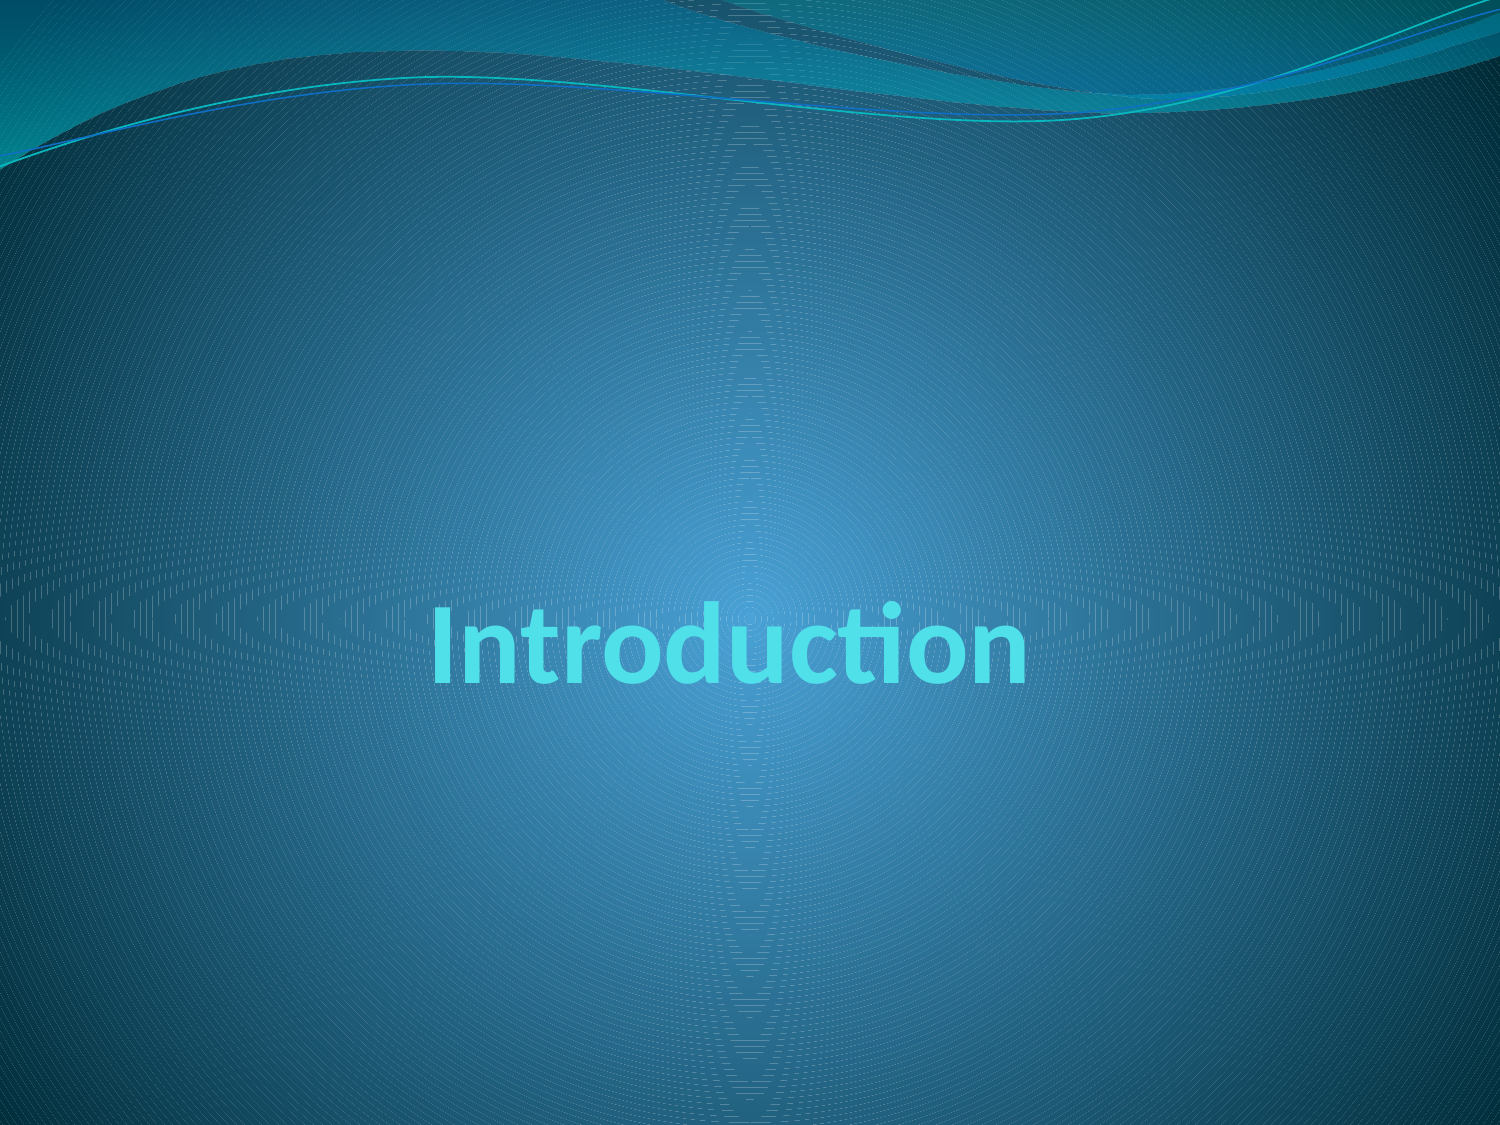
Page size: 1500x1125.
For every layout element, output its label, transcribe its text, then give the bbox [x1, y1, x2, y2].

title Introduction [87, 486, 1376, 787]
